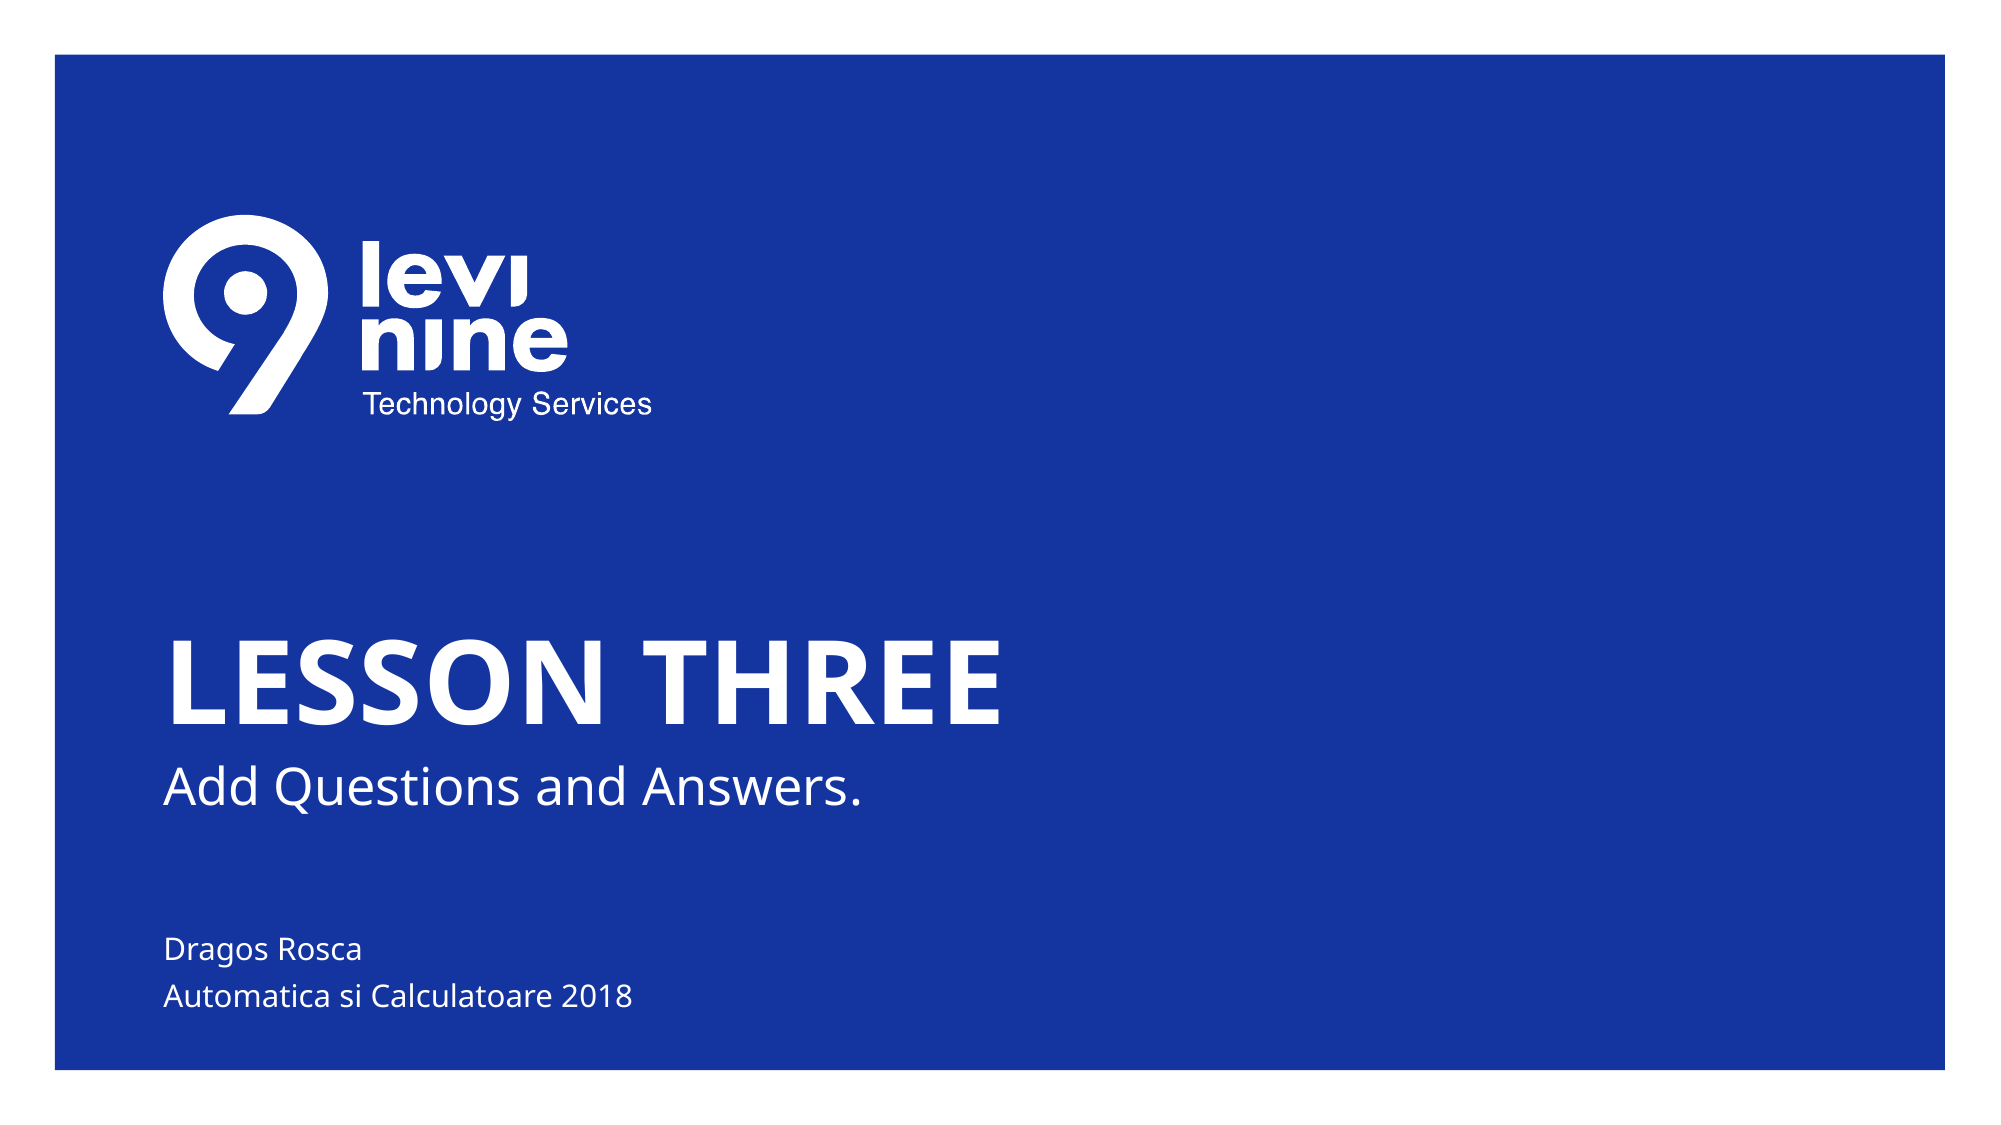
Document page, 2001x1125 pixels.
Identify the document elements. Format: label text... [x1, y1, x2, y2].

list Add Questions and Answers. [163, 767, 1892, 888]
title Lesson Three [163, 546, 1892, 748]
list Automatica si Calculatoare 2018 [163, 968, 1892, 1014]
list Dragos Rosca [163, 921, 1892, 967]
